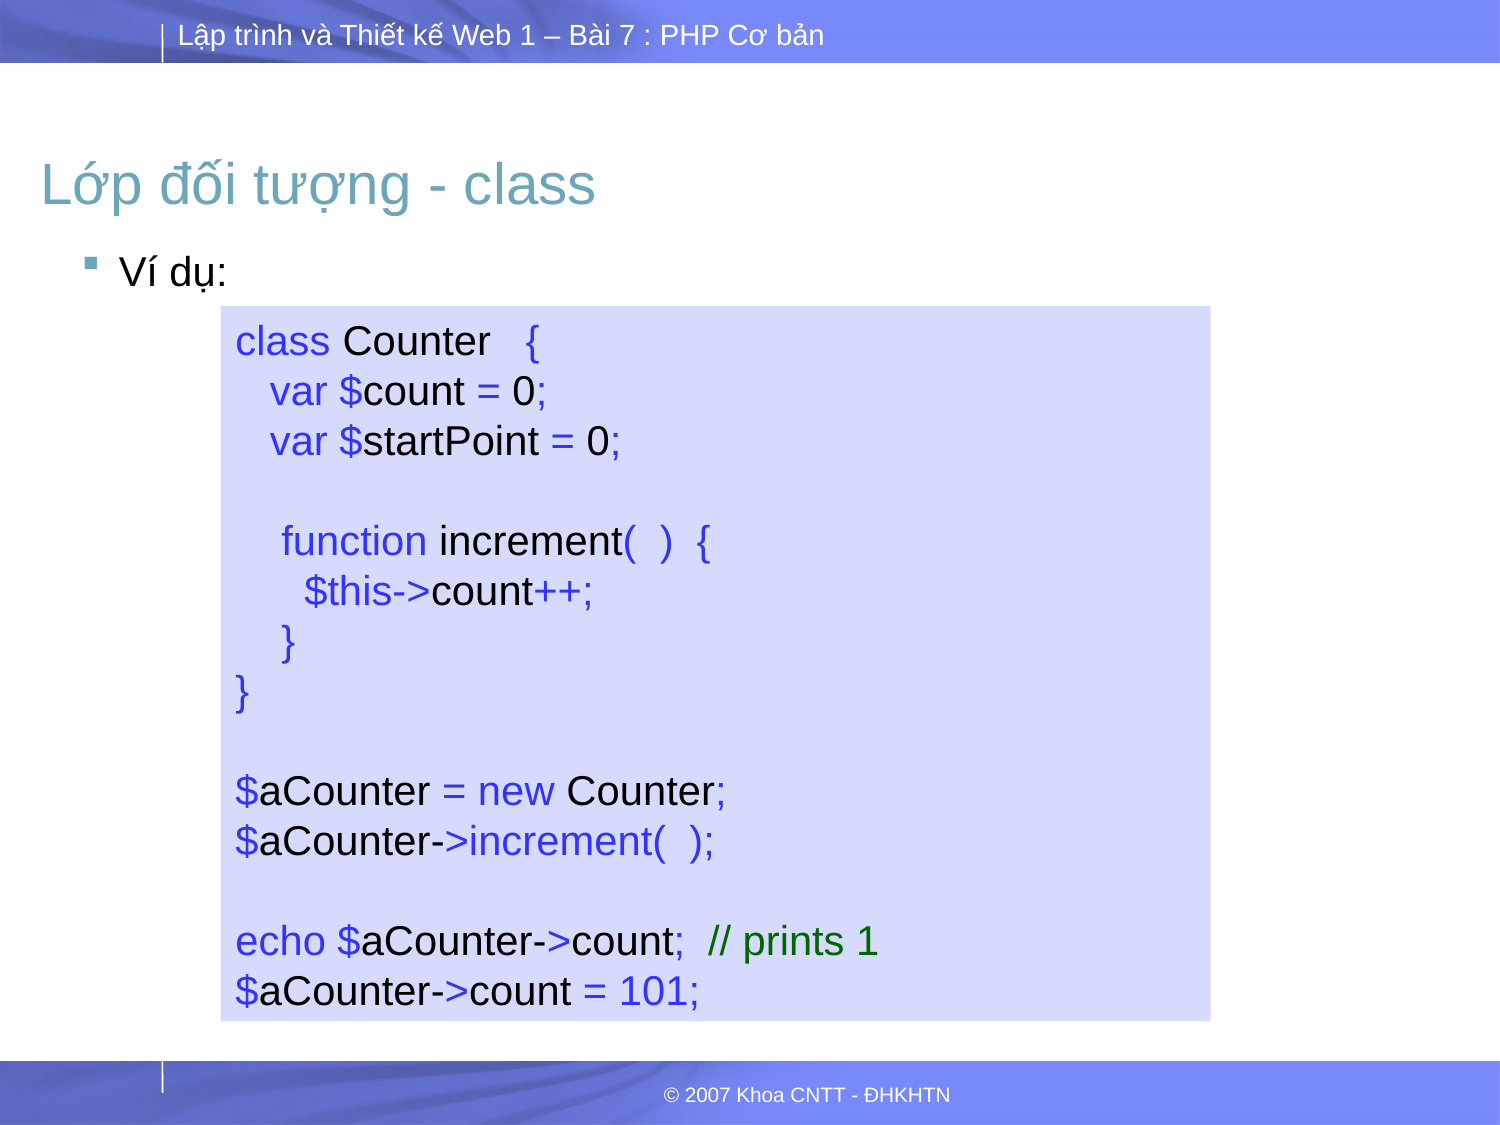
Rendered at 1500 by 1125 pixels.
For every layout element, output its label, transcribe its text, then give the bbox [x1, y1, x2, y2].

picture [0, 1061, 1500, 1125]
picture [0, 0, 1500, 63]
title Lớp đối tượng - class [25, 142, 1379, 225]
text_box class Counter { var $count = 0; var $startPoint = 0; function increment( ) { $this->count++; } } $aCounter = new Counter; $aCounter->increment( ); echo $aCounter->count; // prints 1 $aCounter->count = 101; [220, 306, 1211, 1022]
list Ví dụ: [65, 246, 1431, 1025]
